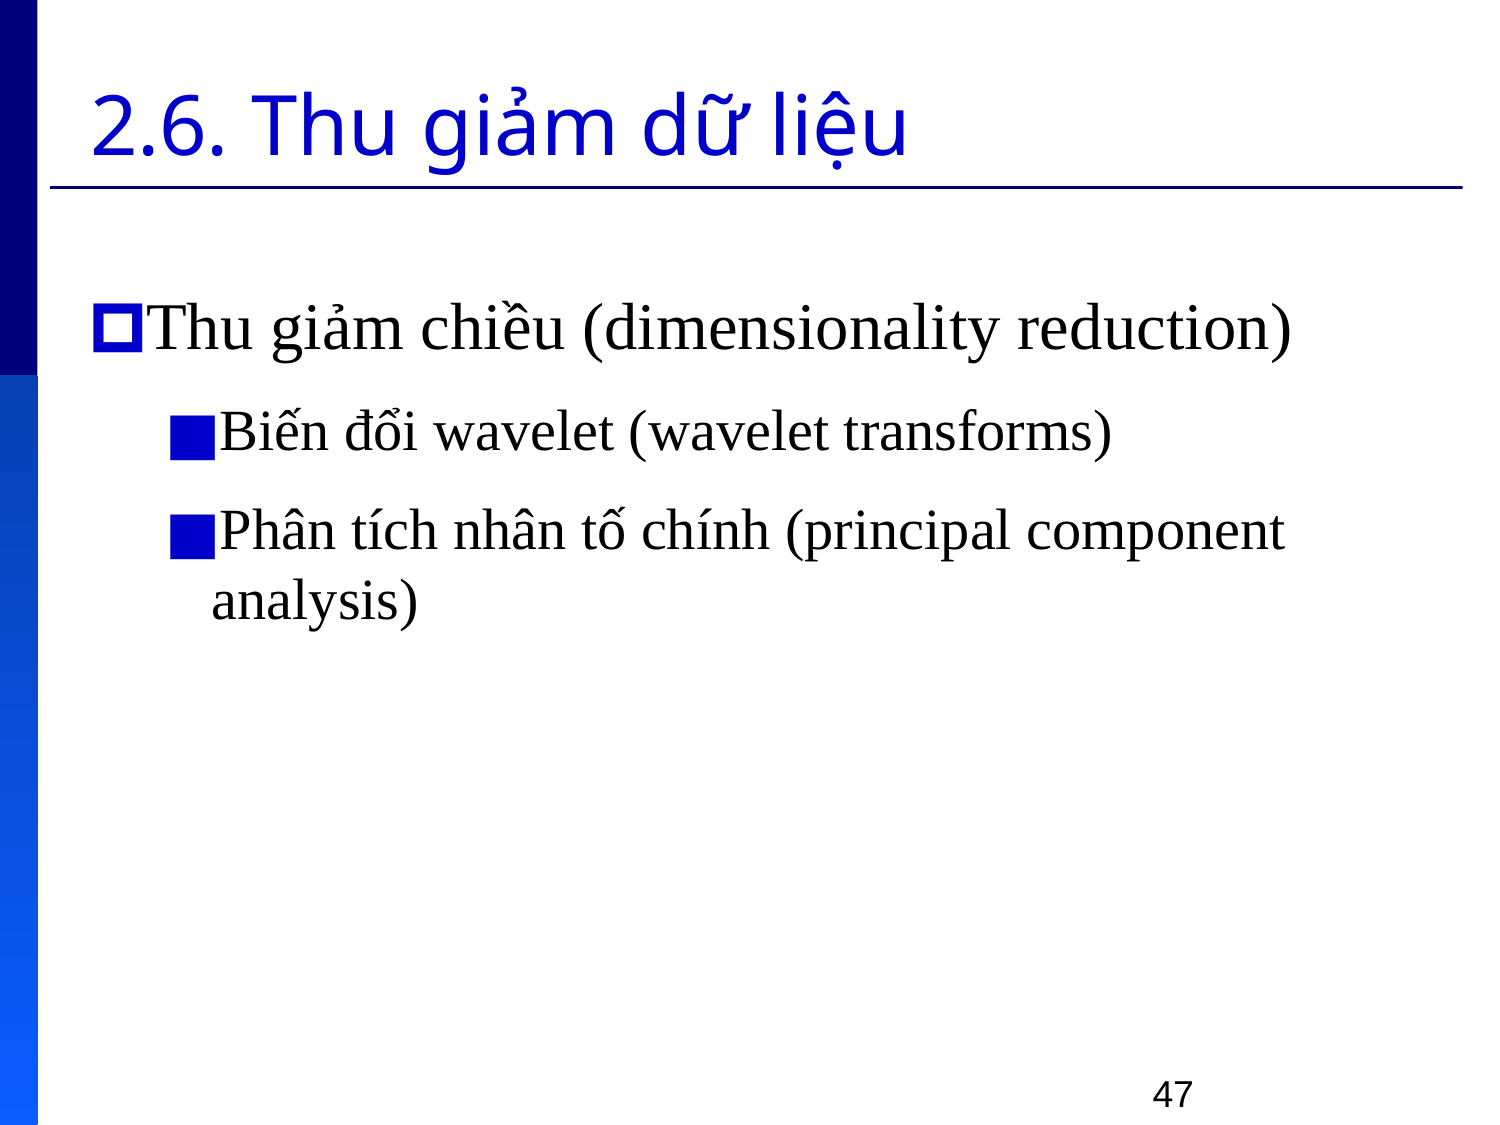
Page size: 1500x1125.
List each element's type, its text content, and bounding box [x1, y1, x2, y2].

slide_number 47 [1137, 1062, 1488, 1113]
list Thu giảm chiều (dimensionality reduction) Biến đổi wavelet (wavelet transforms) Phân tích nhân tố chính (principal component analysis) [75, 275, 1463, 1075]
title 2.6. Thu giảm dữ liệu [75, 12, 1475, 180]
